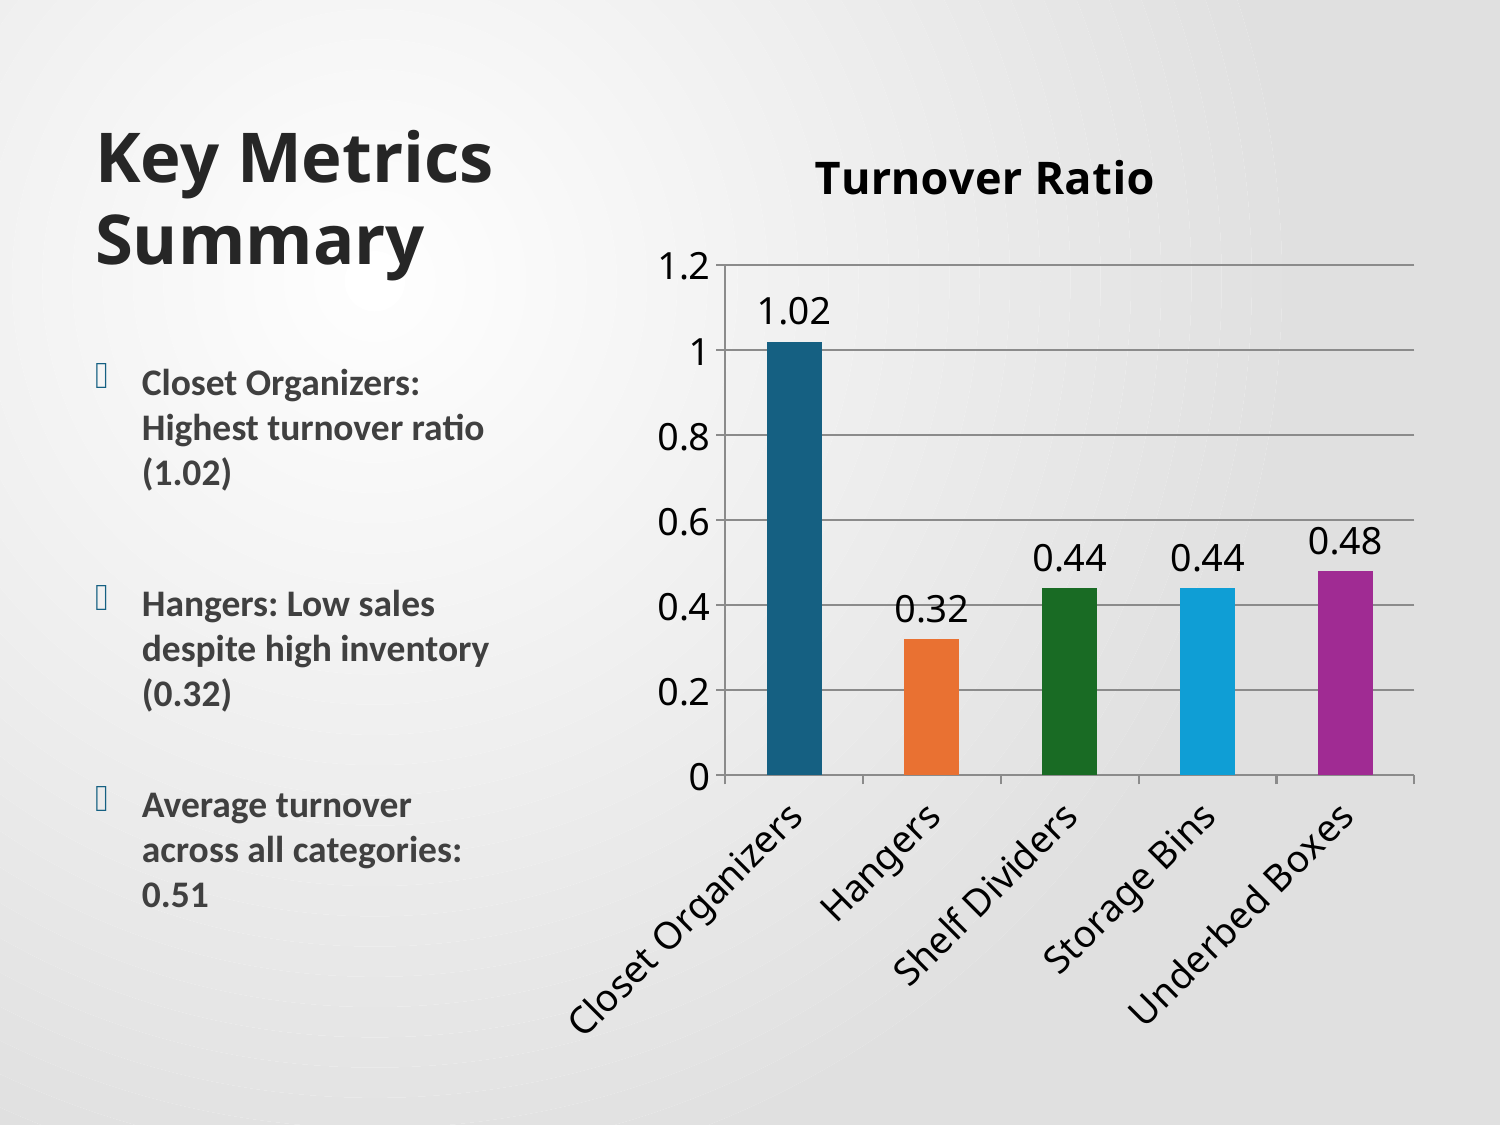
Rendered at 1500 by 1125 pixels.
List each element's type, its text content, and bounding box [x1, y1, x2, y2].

chart [536, 104, 1433, 1068]
text_box Key Metrics Summary [79, 105, 529, 313]
text_box Closet Organizers: Highest turnover ratio (1.02) Hangers: Low sales despite high inventory (0.32) Average turnover across all categories: 0.51 [79, 349, 529, 967]
